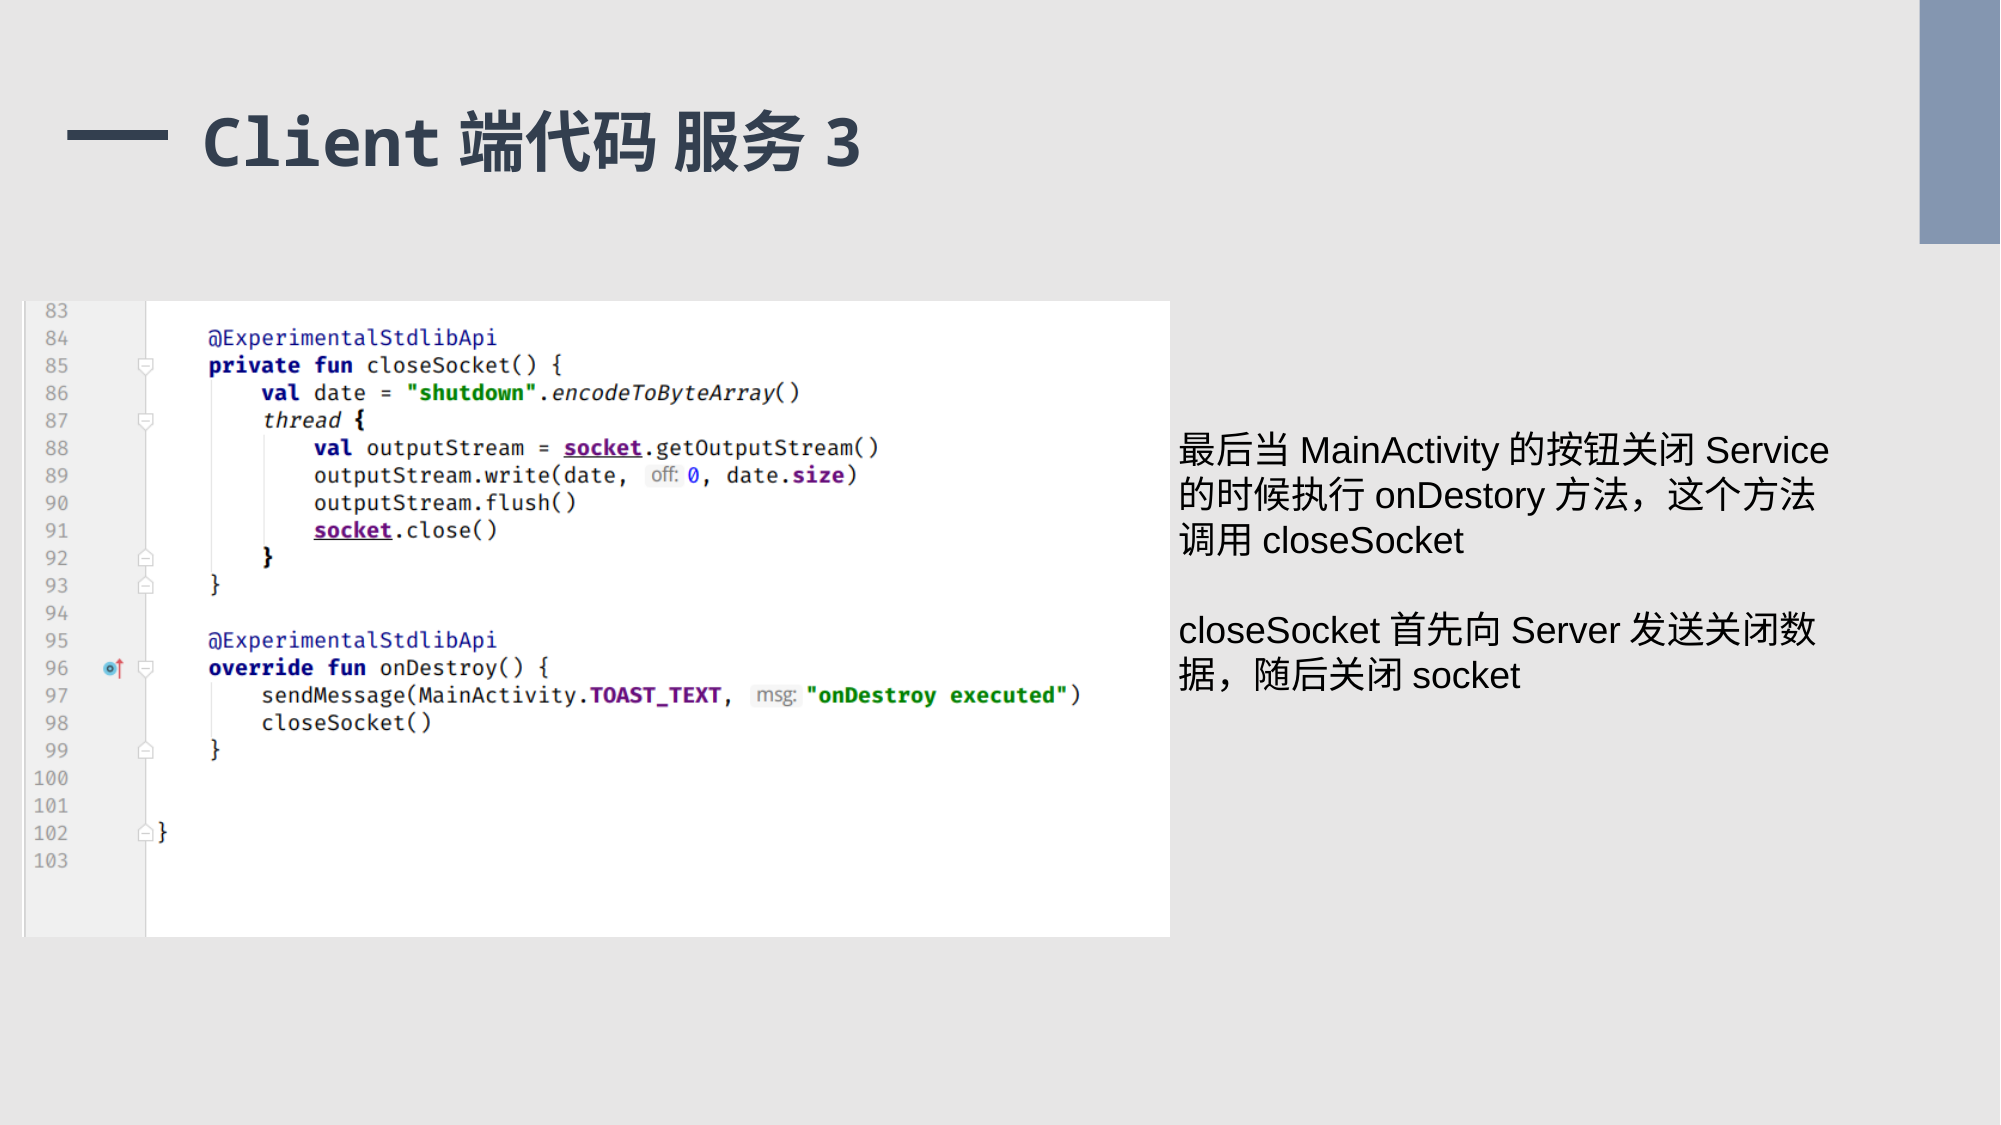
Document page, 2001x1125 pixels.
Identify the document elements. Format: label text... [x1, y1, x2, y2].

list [22, 301, 1170, 937]
title Client端代码 服务3 [187, 99, 1823, 191]
text_box 最后当MainActivity的按钮关闭Service的时候执行onDestory方法，这个方法调用closeSocket closeSocket首先向Server发送关闭数据，随后关闭socket [1170, 418, 1850, 704]
